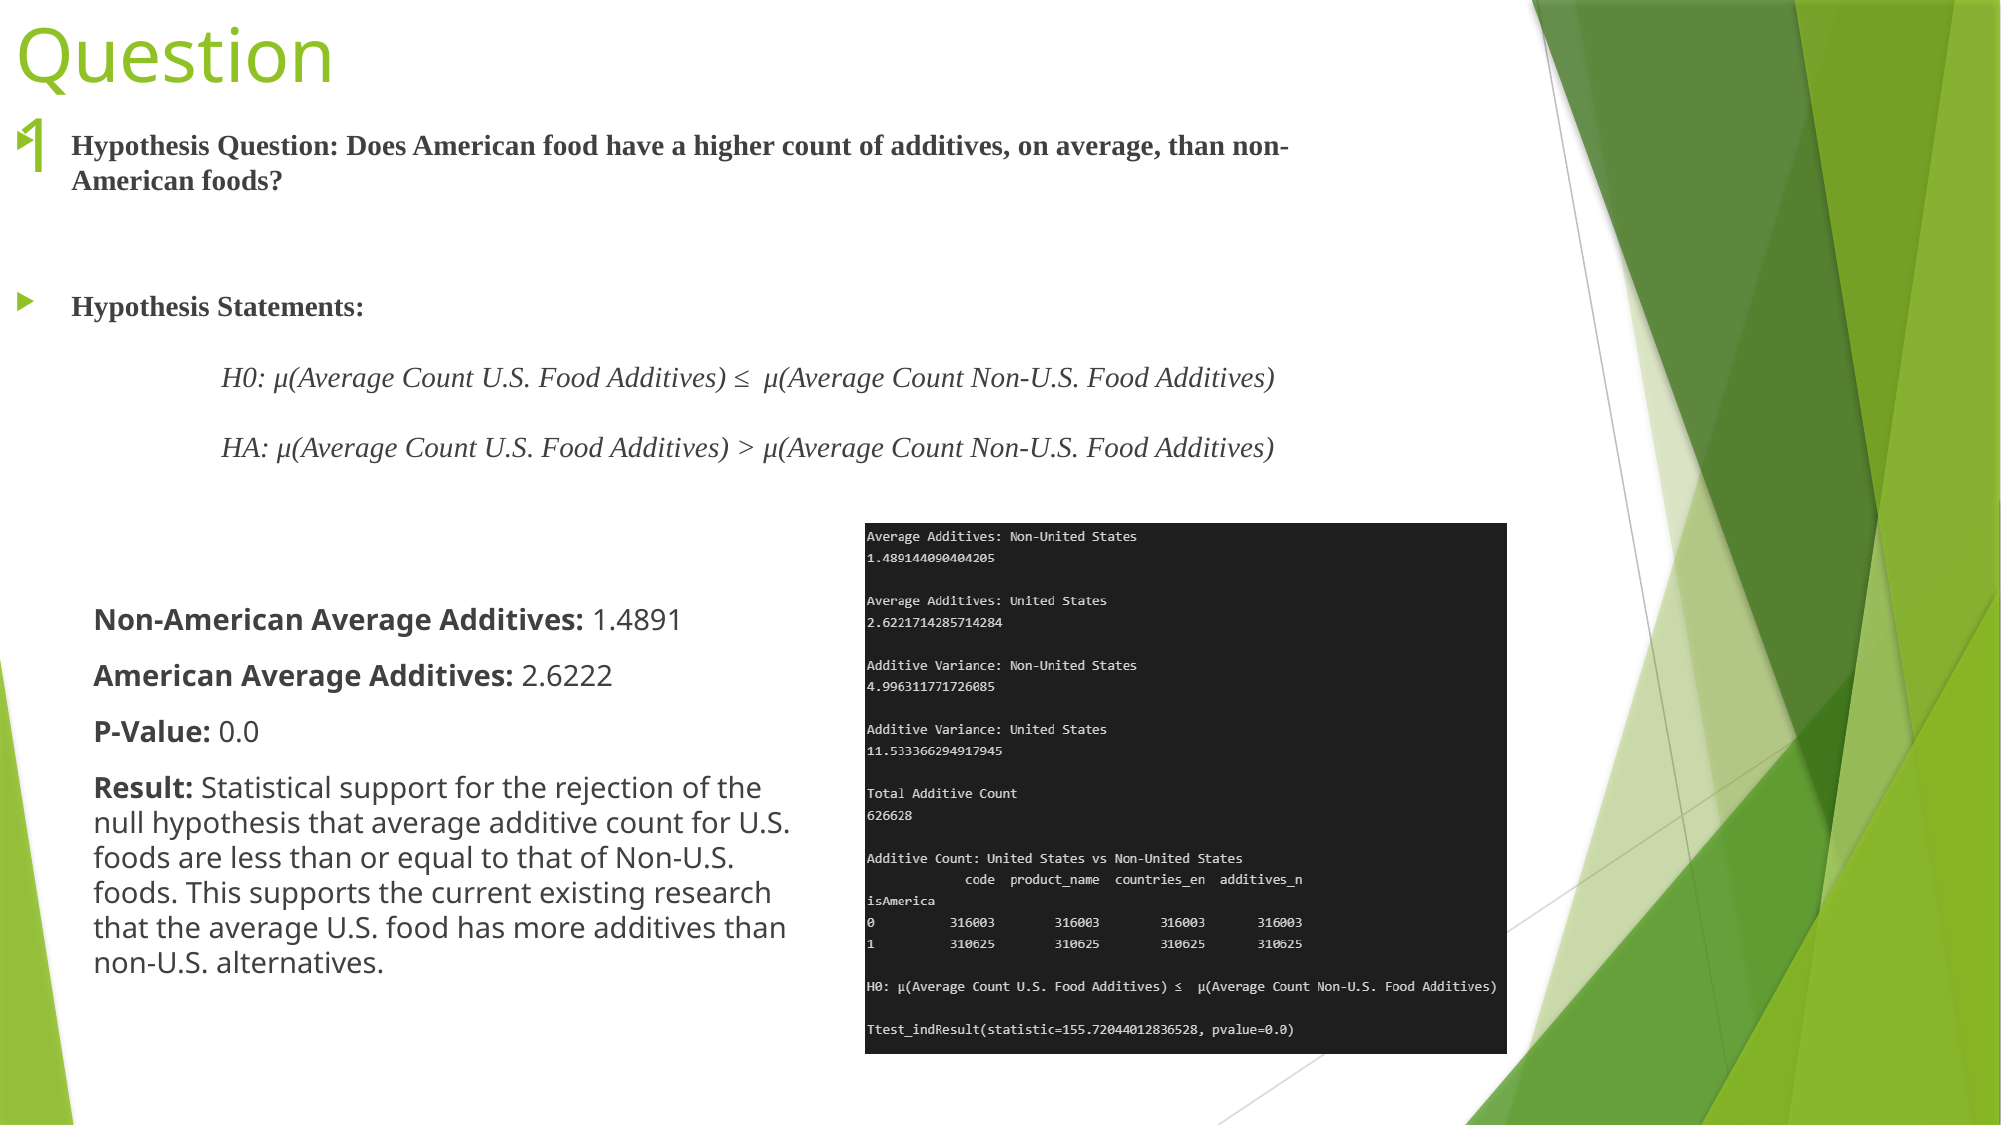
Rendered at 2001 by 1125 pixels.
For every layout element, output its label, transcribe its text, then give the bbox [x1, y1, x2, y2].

title Question 1 [0, 0, 391, 118]
list Hypothesis Question: Does American food have a higher count of additives, on average, than non-American foods? Hypothesis Statements: H0: μ(Average Count U.S. Food Additives) ≤ μ(Average Count Non-U.S. Food Additives) HA: μ(Average Count U.S. Food Additives) > μ(Average Count Non-U.S. Food Additives) [0, 118, 1403, 484]
text_box Non-American Average Additives: 1.4891 American Average Additives: 2.6222 P-Value: 0.0 Result: Statistical support for the rejection of the null hypothesis that average additive count for U.S. foods are less than or equal to that of Non-U.S. foods. This supports the current existing research that the average U.S. food has more additives than non-U.S. alternatives. [78, 593, 823, 1091]
picture [864, 522, 1508, 1055]
